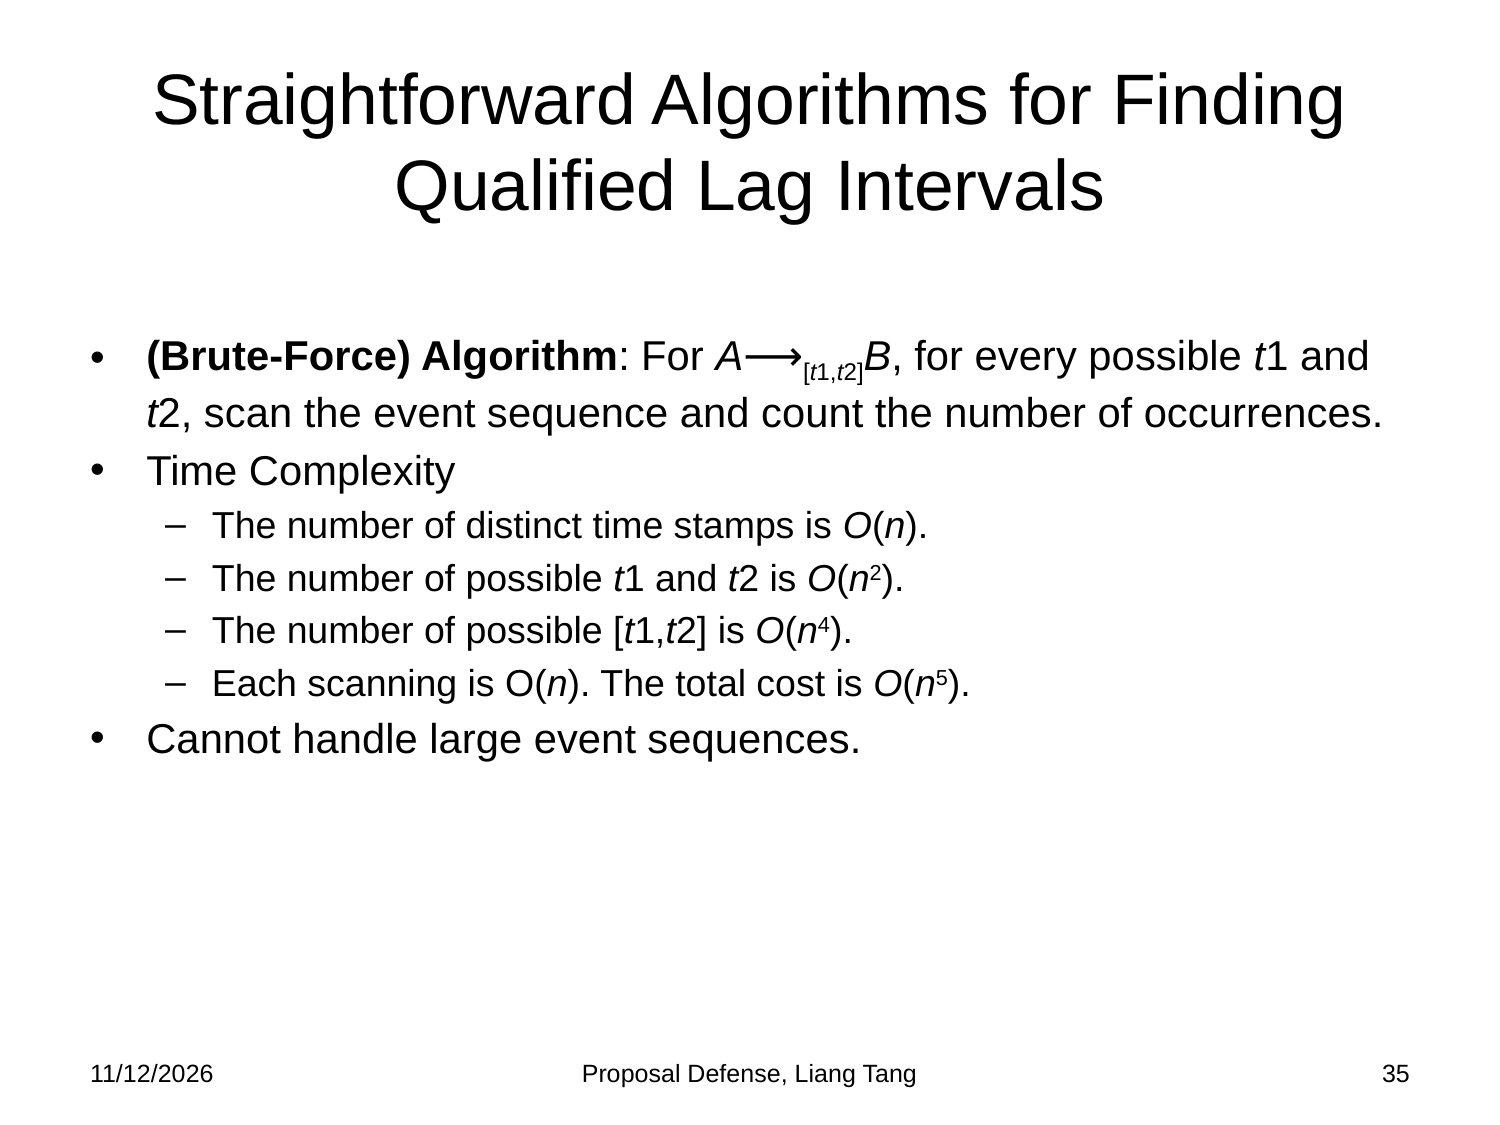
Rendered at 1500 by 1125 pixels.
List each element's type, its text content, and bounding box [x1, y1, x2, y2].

footer Proposal Defense, Liang Tang [512, 1042, 988, 1103]
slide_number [75, 1042, 425, 1103]
slide_number 35 [1074, 1042, 1425, 1103]
list (Brute-Force) Algorithm: For A⟶[t1,t2]B, for every possible t1 and t2, scan the event sequence and count the number of occurrences. Time Complexity The number of distinct time stamps is O(n). The number of possible t1 and t2 is O(n2). The number of possible [t1,t2] is O(n4). Each scanning is O(n). The total cost is O(n5). Cannot handle large event sequences. [75, 262, 1425, 1005]
title Straightforward Algorithms for Finding Qualified Lag Intervals [75, 45, 1425, 233]
